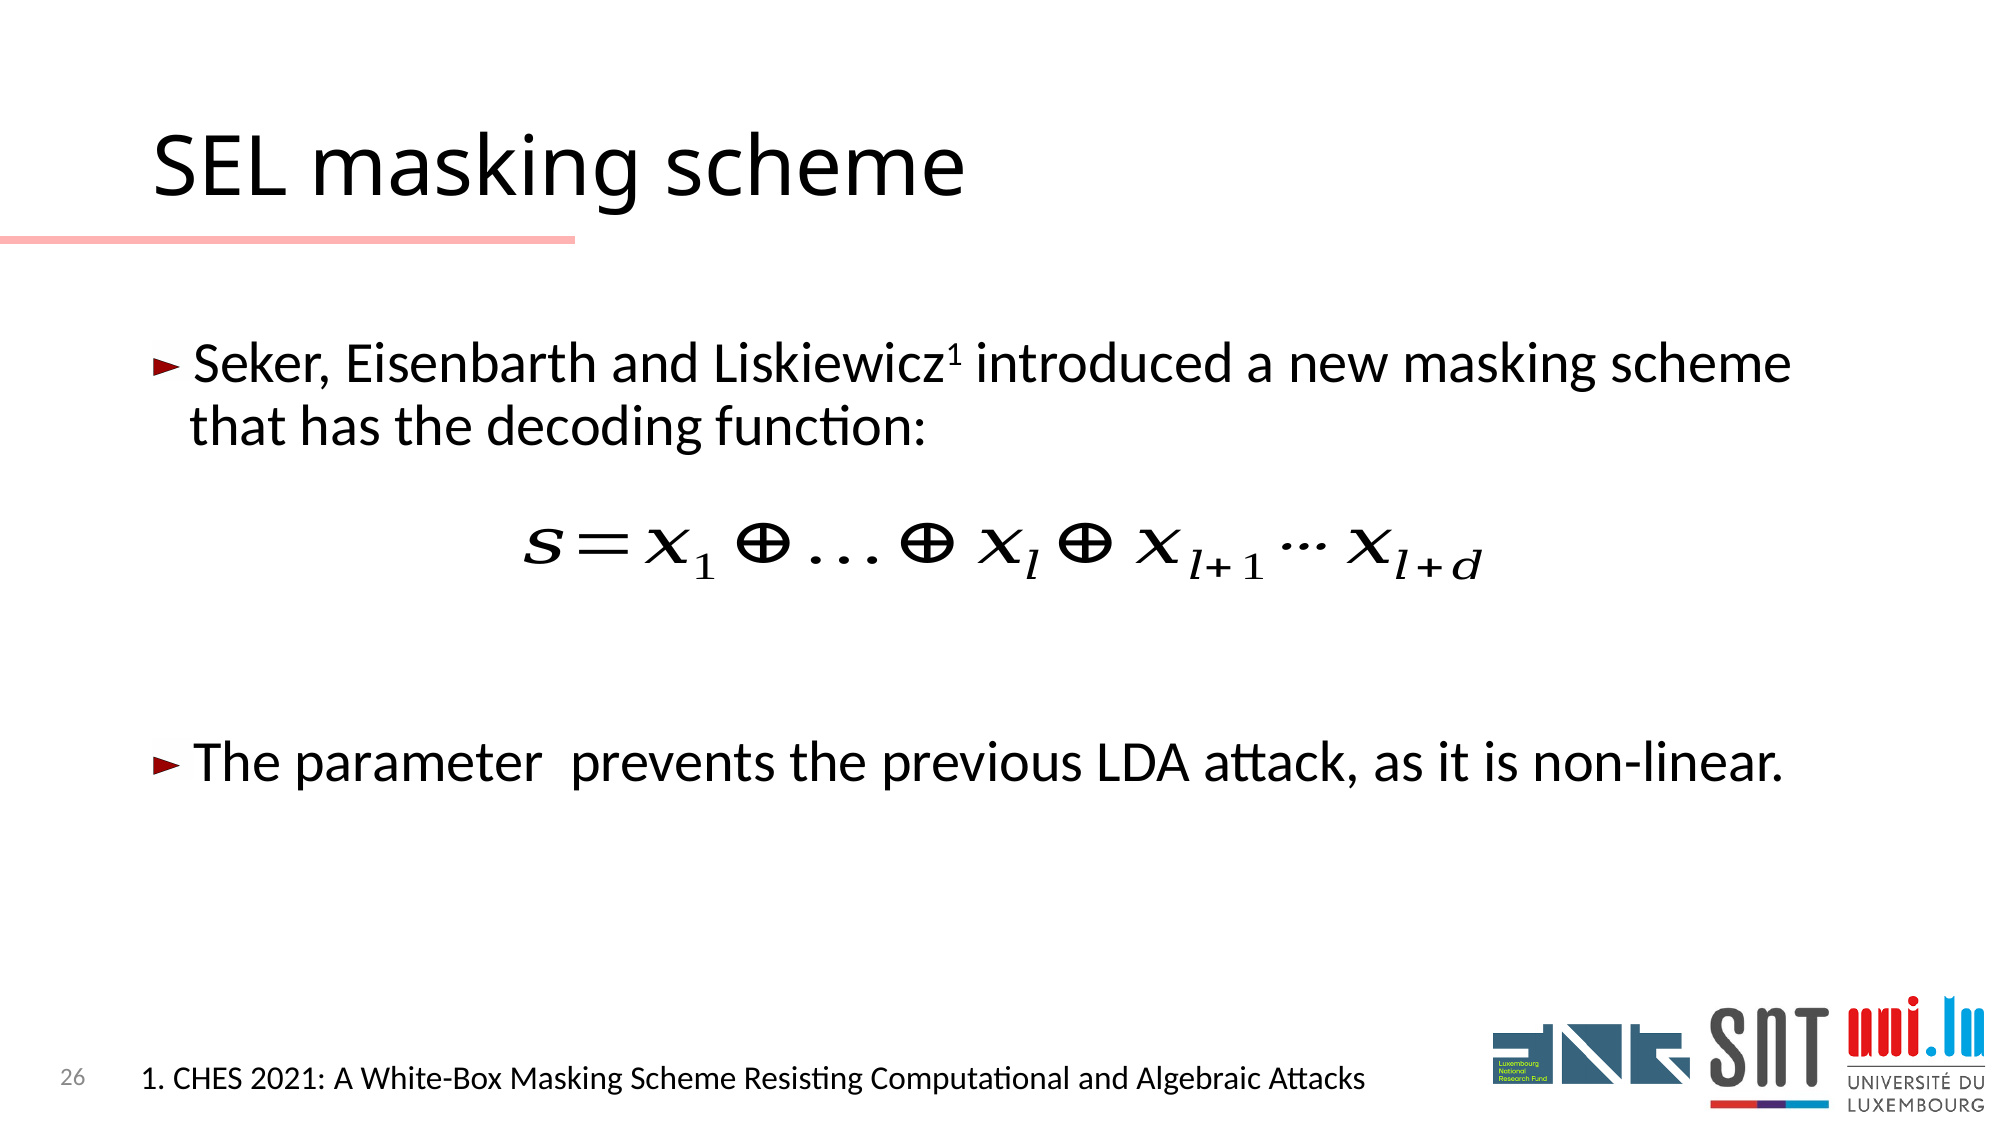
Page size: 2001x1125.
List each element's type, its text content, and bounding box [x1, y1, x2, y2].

picture [1847, 994, 1986, 1114]
picture [1700, 983, 1837, 1125]
title SEL masking scheme [137, 59, 1863, 278]
text_box 1. CHES 2021: A White-Box Masking Scheme Resisting Computational and Algebraic Attacks [125, 1048, 1390, 1104]
picture [152, 738, 194, 780]
picture [152, 340, 194, 381]
picture [1484, 1024, 1690, 1084]
slide_number 26 [45, 1045, 496, 1106]
